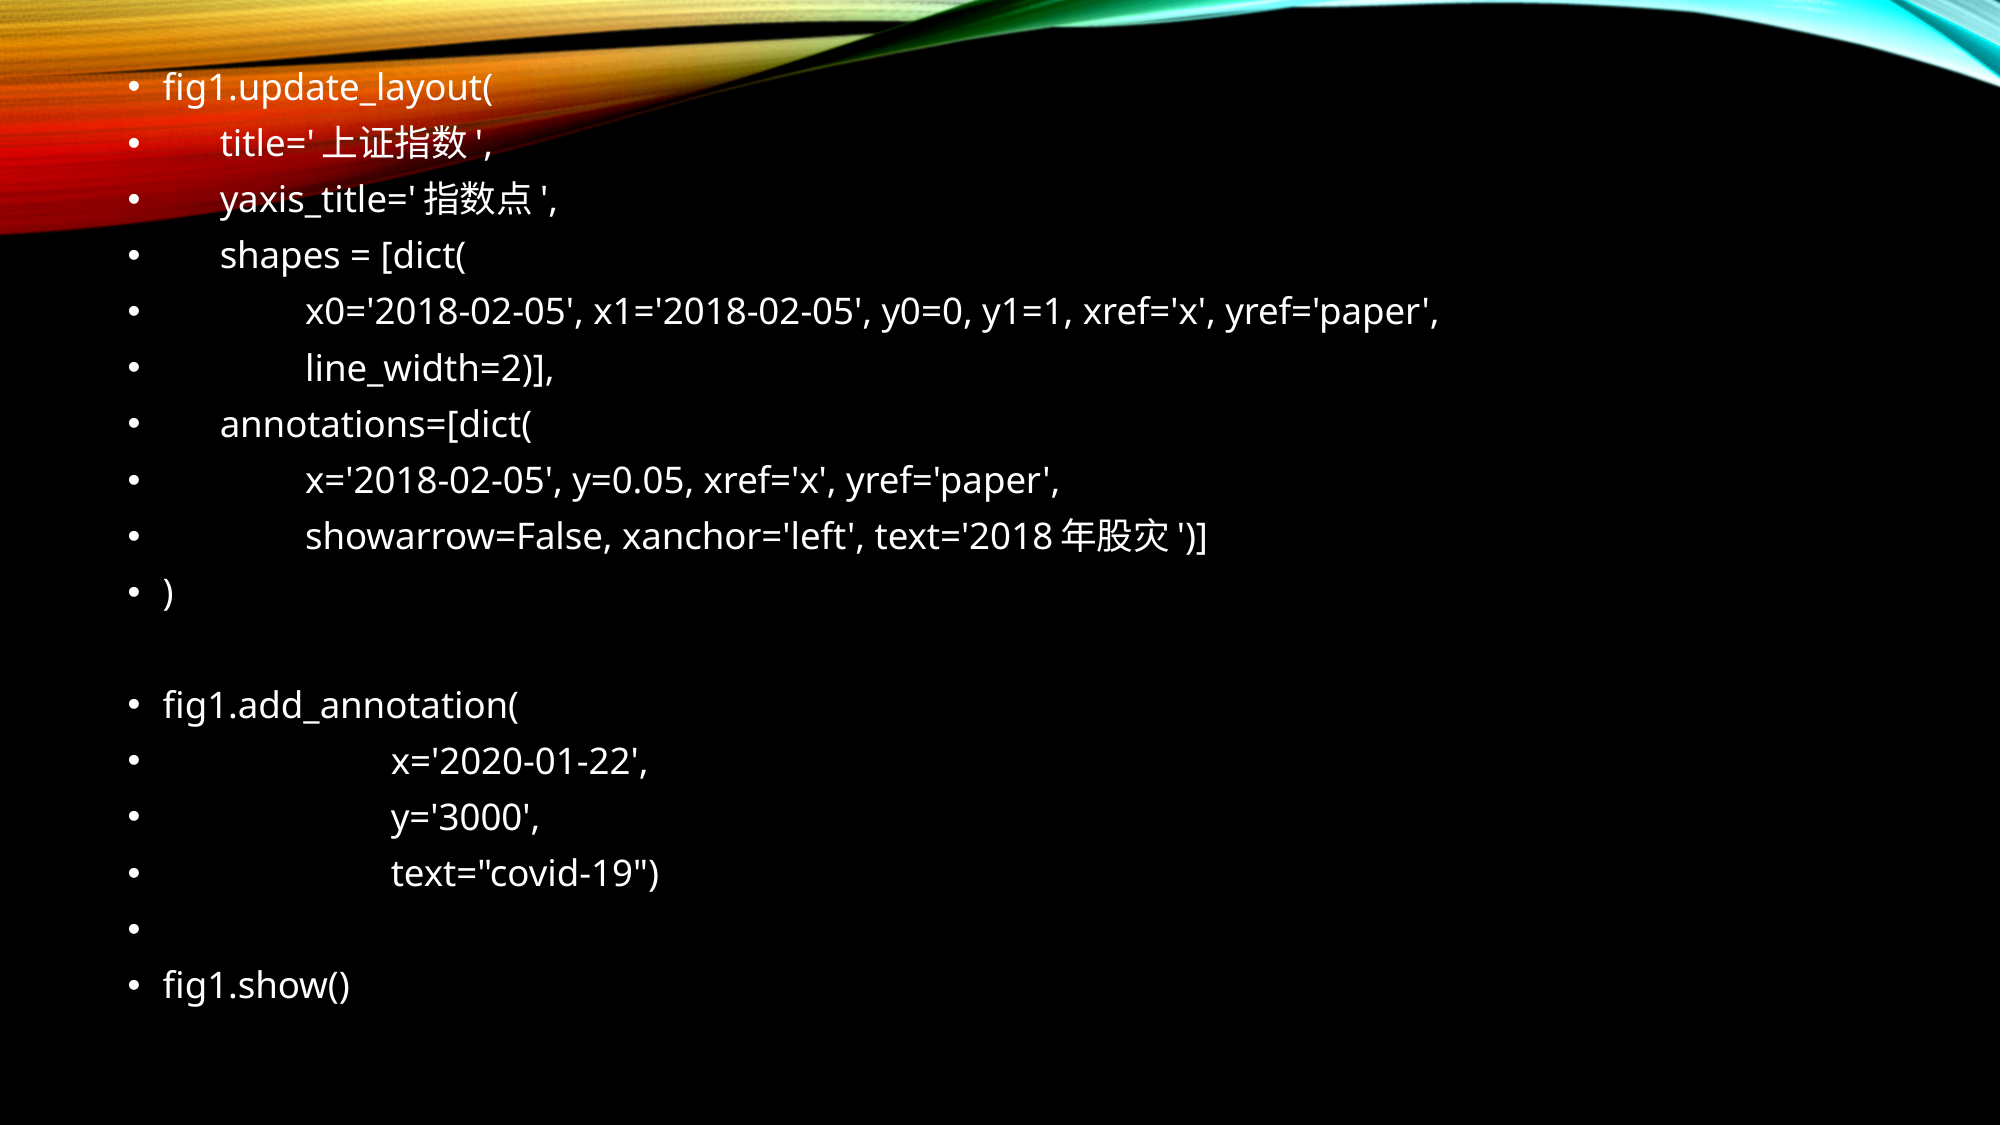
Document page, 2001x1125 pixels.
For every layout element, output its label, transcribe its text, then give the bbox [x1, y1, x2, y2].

picture [0, 0, 2000, 237]
list fig1.update_layout( title='上证指数', yaxis_title='指数点', shapes = [dict( x0='2018-02-05', x1='2018-02-05', y0=0, y1=1, xref='x', yref='paper', line_width=2)], annotations=[dict( x='2018-02-05', y=0.05, xref='x', yref='paper', showarrow=False, xanchor='left', text='2018年股灾')] ) fig1.add_annotation( x='2020-01-22', y='3000', text="covid-19") fig1.show() [112, 61, 1888, 1021]
